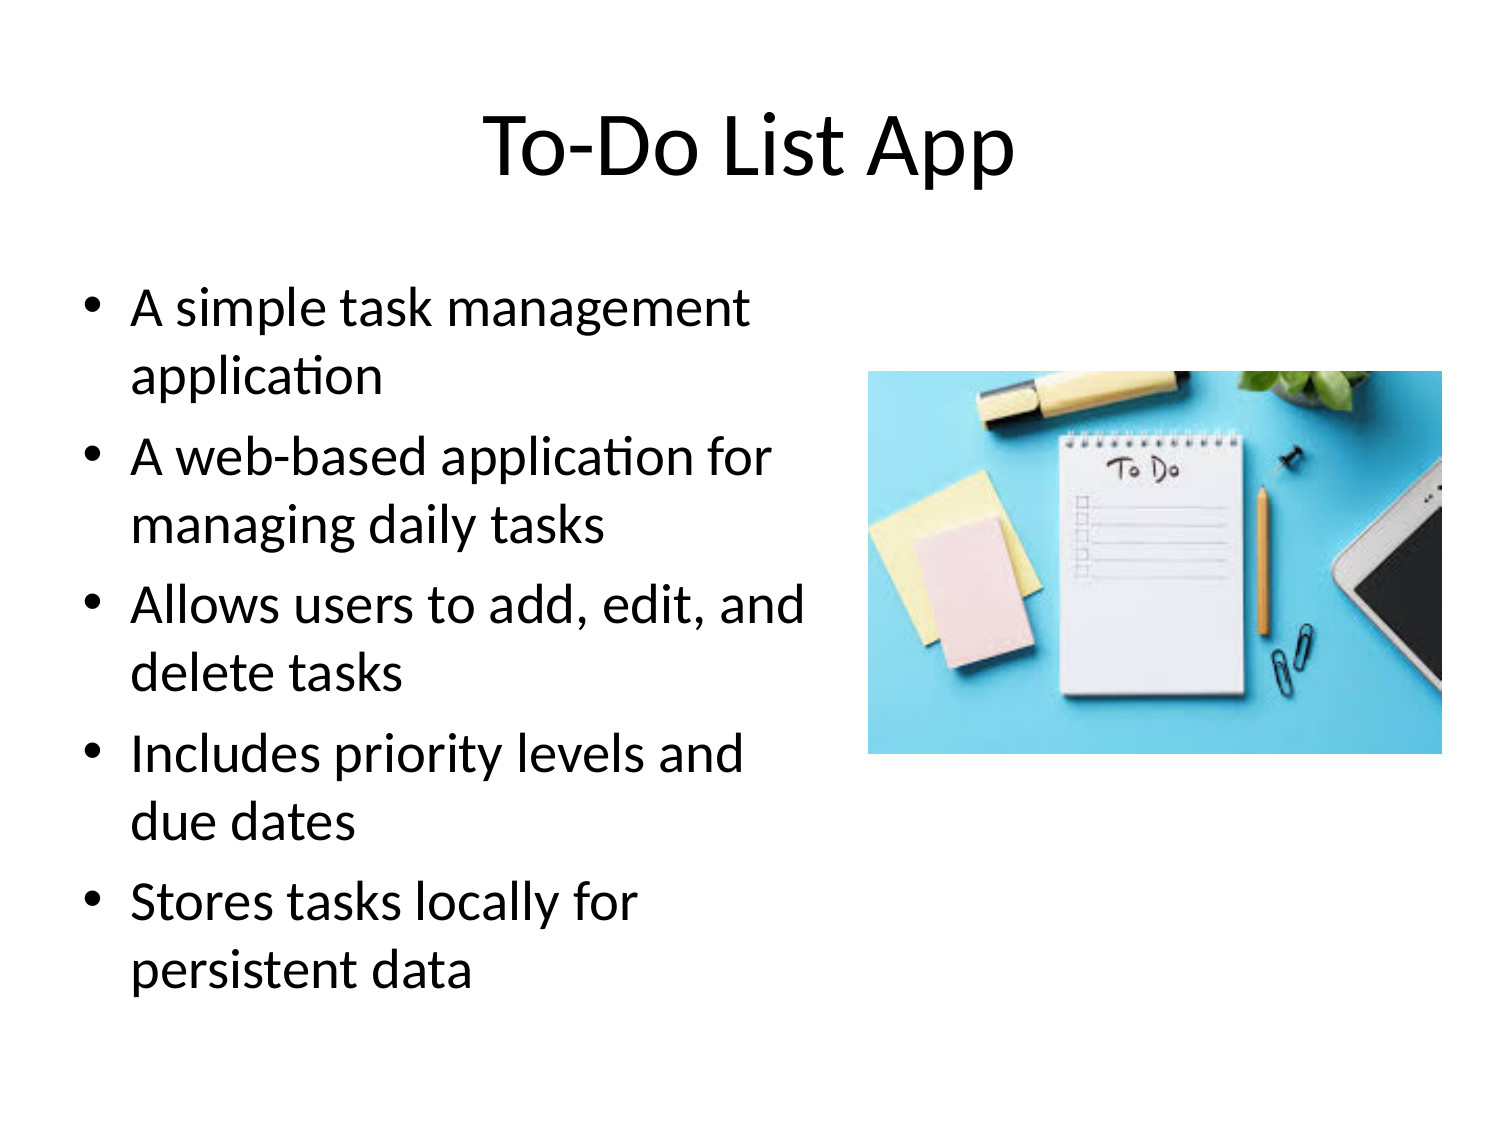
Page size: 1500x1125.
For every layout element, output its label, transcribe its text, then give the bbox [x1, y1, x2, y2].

list A simple task management application A web-based application for managing daily tasks Allows users to add, edit, and delete tasks Includes priority levels and due dates Stores tasks locally for persistent data [74, 261, 845, 1017]
title To-Do List App [74, 44, 1426, 234]
picture [868, 371, 1442, 754]
